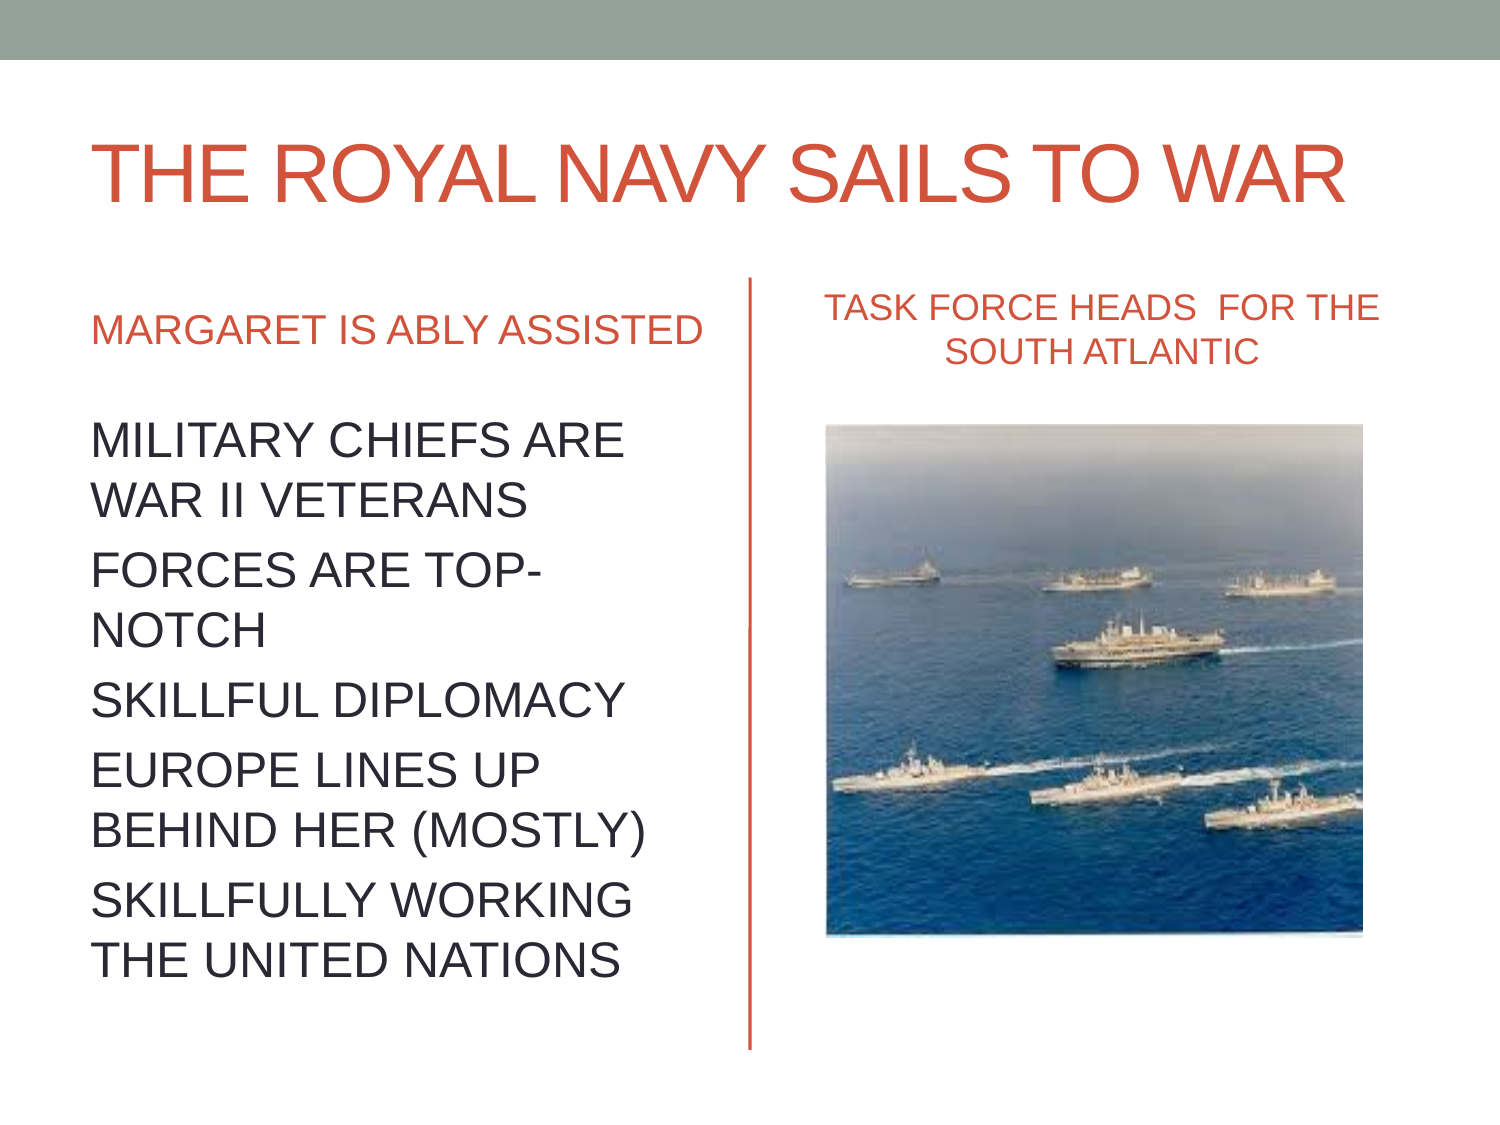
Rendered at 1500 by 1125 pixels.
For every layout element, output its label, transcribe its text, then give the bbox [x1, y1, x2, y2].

list MARGARET IS ABLY ASSISTED [75, 275, 720, 380]
title THE ROYAL NAVY SAILS TO WAR [75, 87, 1425, 250]
list TASK FORCE HEADS FOR THE SOUTH ATLANTIC [780, 275, 1425, 380]
list MILITARY CHIEFS ARE WAR II VETERANS FORCES ARE TOP-NOTCH SKILLFUL DIPLOMACY EUROPE LINES UP BEHIND HER (MOSTLY) SKILLFULLY WORKING THE UNITED NATIONS [75, 399, 720, 1049]
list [824, 424, 1363, 938]
